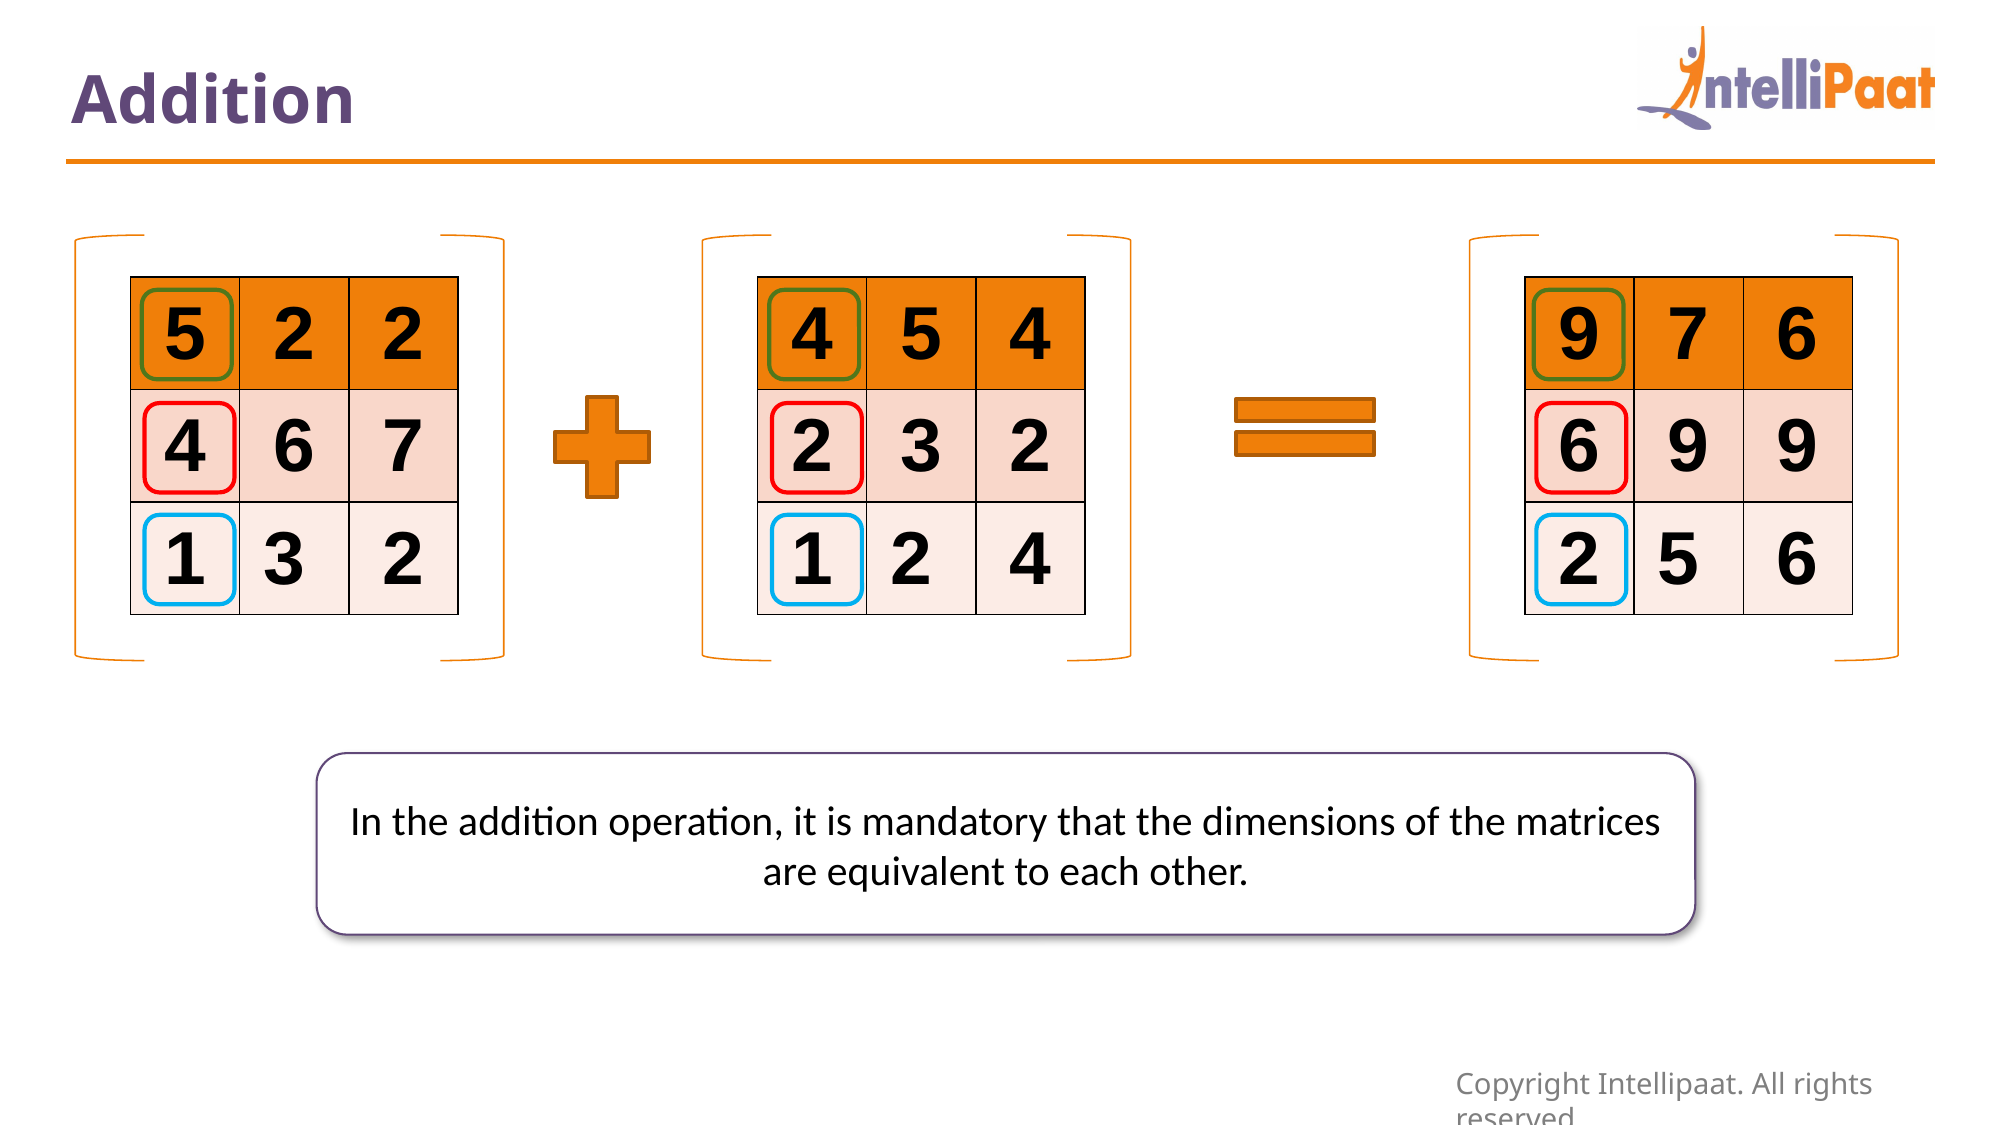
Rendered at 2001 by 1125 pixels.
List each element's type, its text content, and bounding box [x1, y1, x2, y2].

text_box [1236, 398, 1375, 422]
picture [1637, 26, 1935, 130]
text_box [1469, 234, 1899, 661]
text_box Addition [71, 33, 1492, 160]
text_box [554, 397, 650, 497]
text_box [702, 234, 1131, 661]
text_box [1236, 432, 1375, 455]
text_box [74, 234, 504, 661]
text_box In the addition operation, it is mandatory that the dimensions of the matrices are equivalent to each other. [316, 753, 1696, 935]
